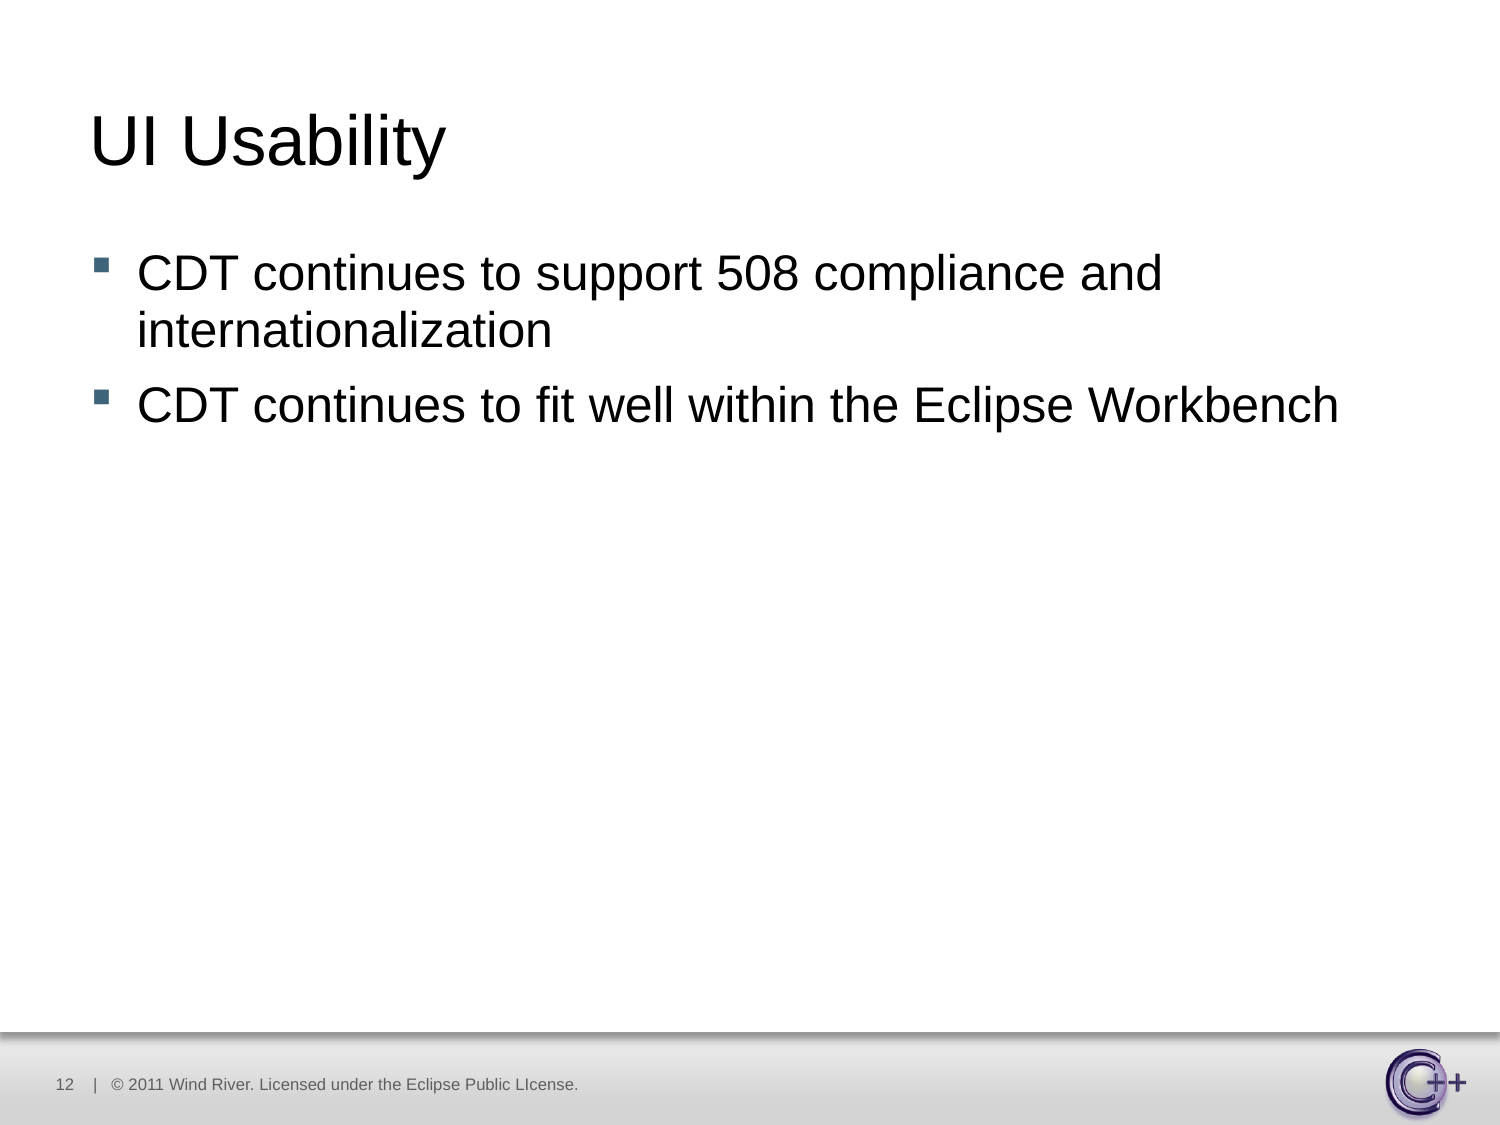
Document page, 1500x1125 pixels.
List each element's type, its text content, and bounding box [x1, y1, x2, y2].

picture [0, 1032, 1500, 1125]
list CDT continues to support 508 compliance and internationalization CDT continues to fit well within the Eclipse Workbench [75, 237, 1425, 447]
slide_number 12 [12, 1066, 90, 1102]
title UI Usability [74, 92, 1425, 189]
footer | © 2011 Wind River. Licensed under the Eclipse Public LIcense. [90, 1066, 626, 1102]
